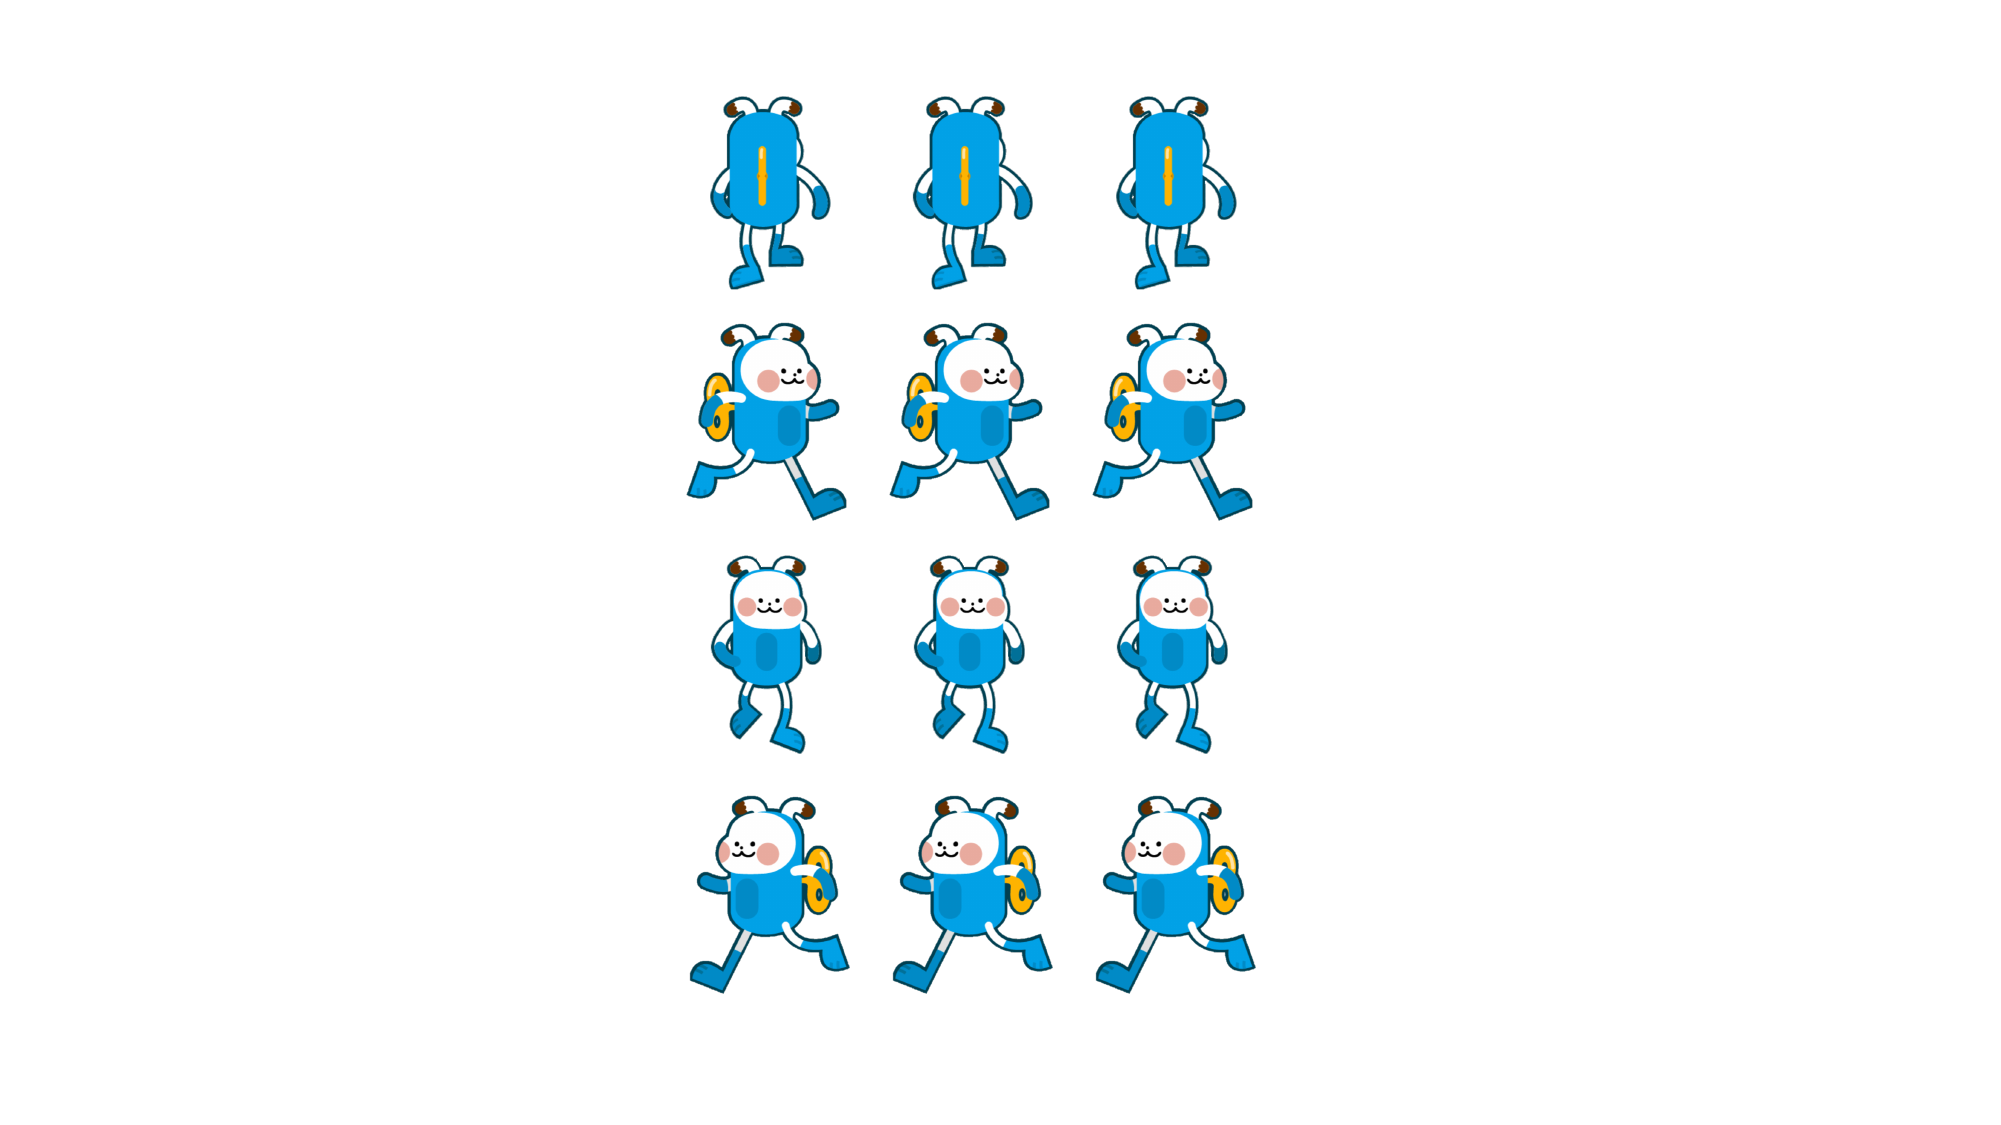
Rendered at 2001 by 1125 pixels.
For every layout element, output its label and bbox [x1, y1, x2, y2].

text_box [670, 84, 1273, 1023]
